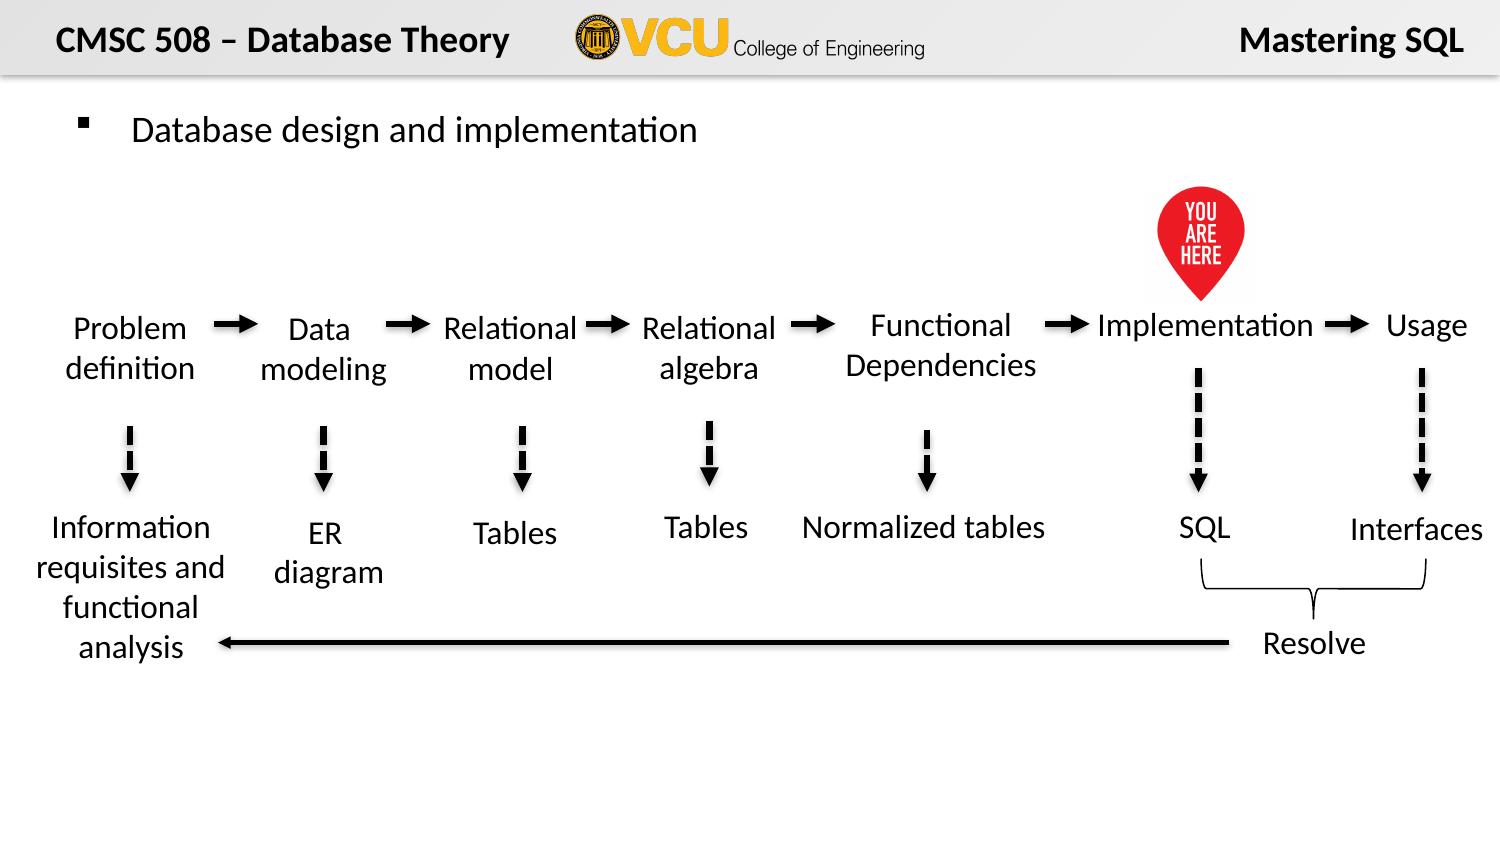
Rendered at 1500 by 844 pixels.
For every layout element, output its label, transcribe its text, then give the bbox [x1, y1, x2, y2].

text_box Database design and implementation [0, 74, 1500, 150]
text_box Information requisites and functional analysis [0, 497, 268, 673]
text_box SQL [1164, 497, 1246, 553]
text_box Resolve [1247, 613, 1382, 669]
text_box Normalized tables [787, 497, 1061, 553]
text_box Tables [649, 497, 764, 553]
text_box Relational algebra [627, 298, 792, 394]
text_box Functional Dependencies [830, 296, 1052, 391]
picture [575, 14, 924, 60]
text_box Implementation [1082, 296, 1330, 351]
text_box Data modeling [245, 299, 402, 395]
text_box [1200, 558, 1427, 613]
text_box Relational model [428, 299, 593, 394]
text_box Interfaces [1330, 500, 1500, 555]
text_box Problem definition [40, 298, 221, 394]
text_box Usage [1371, 296, 1483, 351]
picture [1143, 186, 1259, 302]
text_box Tables [458, 503, 573, 559]
text_box ER diagram [268, 503, 400, 598]
